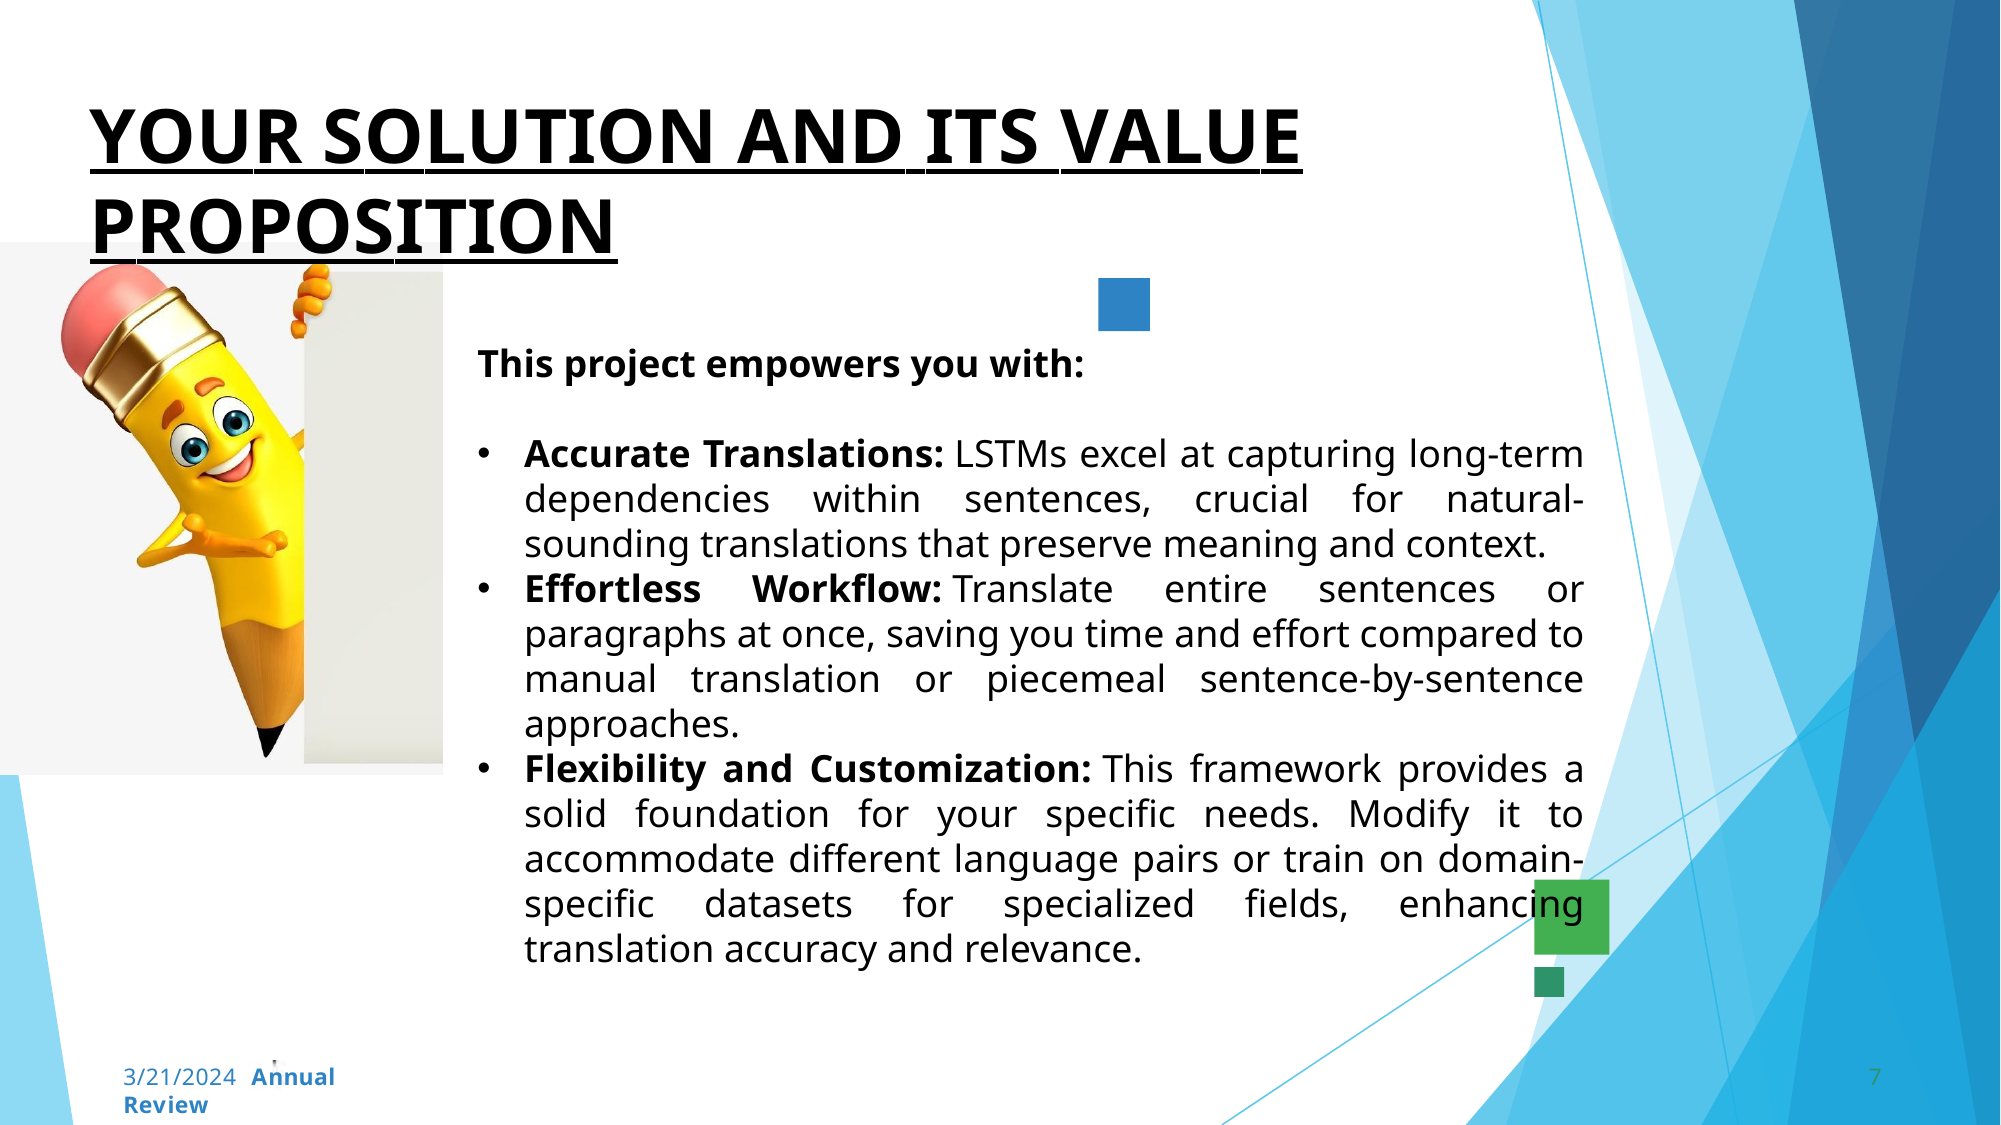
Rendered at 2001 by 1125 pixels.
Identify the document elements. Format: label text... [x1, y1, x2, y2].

text_box [1600, 879, 1610, 955]
text_box 3/21/2024 Annual Review [121, 1103, 417, 1118]
title YOUR SOLUTION AND ITS VALUE PROPOSITION [87, 86, 1690, 277]
slide_number 7 [1862, 1061, 1888, 1125]
text_box This project empowers you with: Accurate Translations: LSTMs excel at capturing long-term dependencies within sentences, crucial for natural-sounding translations that preserve meaning and context. Effortless Workflow: Translate entire sentences or paragraphs at once, saving you time and effort compared to manual translation or piecemeal sentence-by-sentence approaches. Flexibility and Customization: This framework provides a solid foundation for your specific needs. Modify it to accommodate different language pairs or train on domain-specific datasets for specialized fields, enhancing translation accuracy and relevance. [462, 287, 1600, 1023]
picture [0, 241, 443, 776]
picture [110, 1060, 463, 1094]
text_box [1098, 278, 1150, 287]
